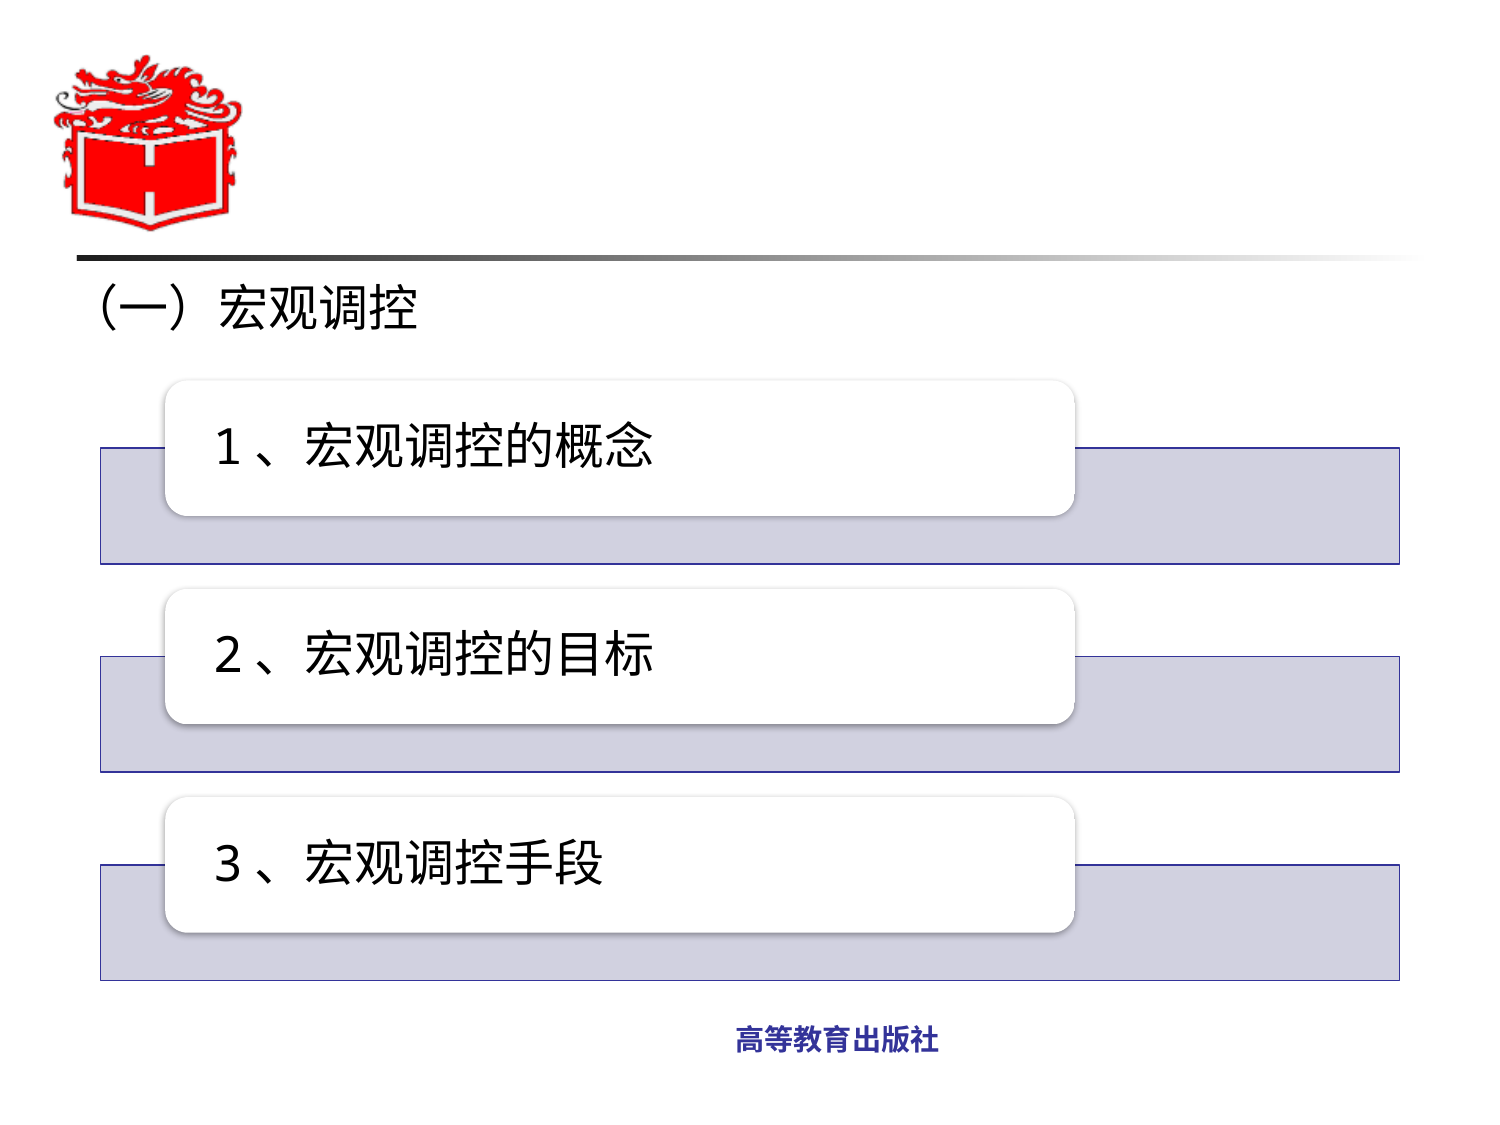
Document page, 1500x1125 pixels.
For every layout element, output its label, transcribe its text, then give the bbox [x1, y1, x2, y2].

footer 高等教育出版社 [599, 1023, 1076, 1100]
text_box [100, 373, 1400, 988]
picture [53, 54, 243, 233]
list （一）宏观调控 [53, 262, 1444, 1050]
